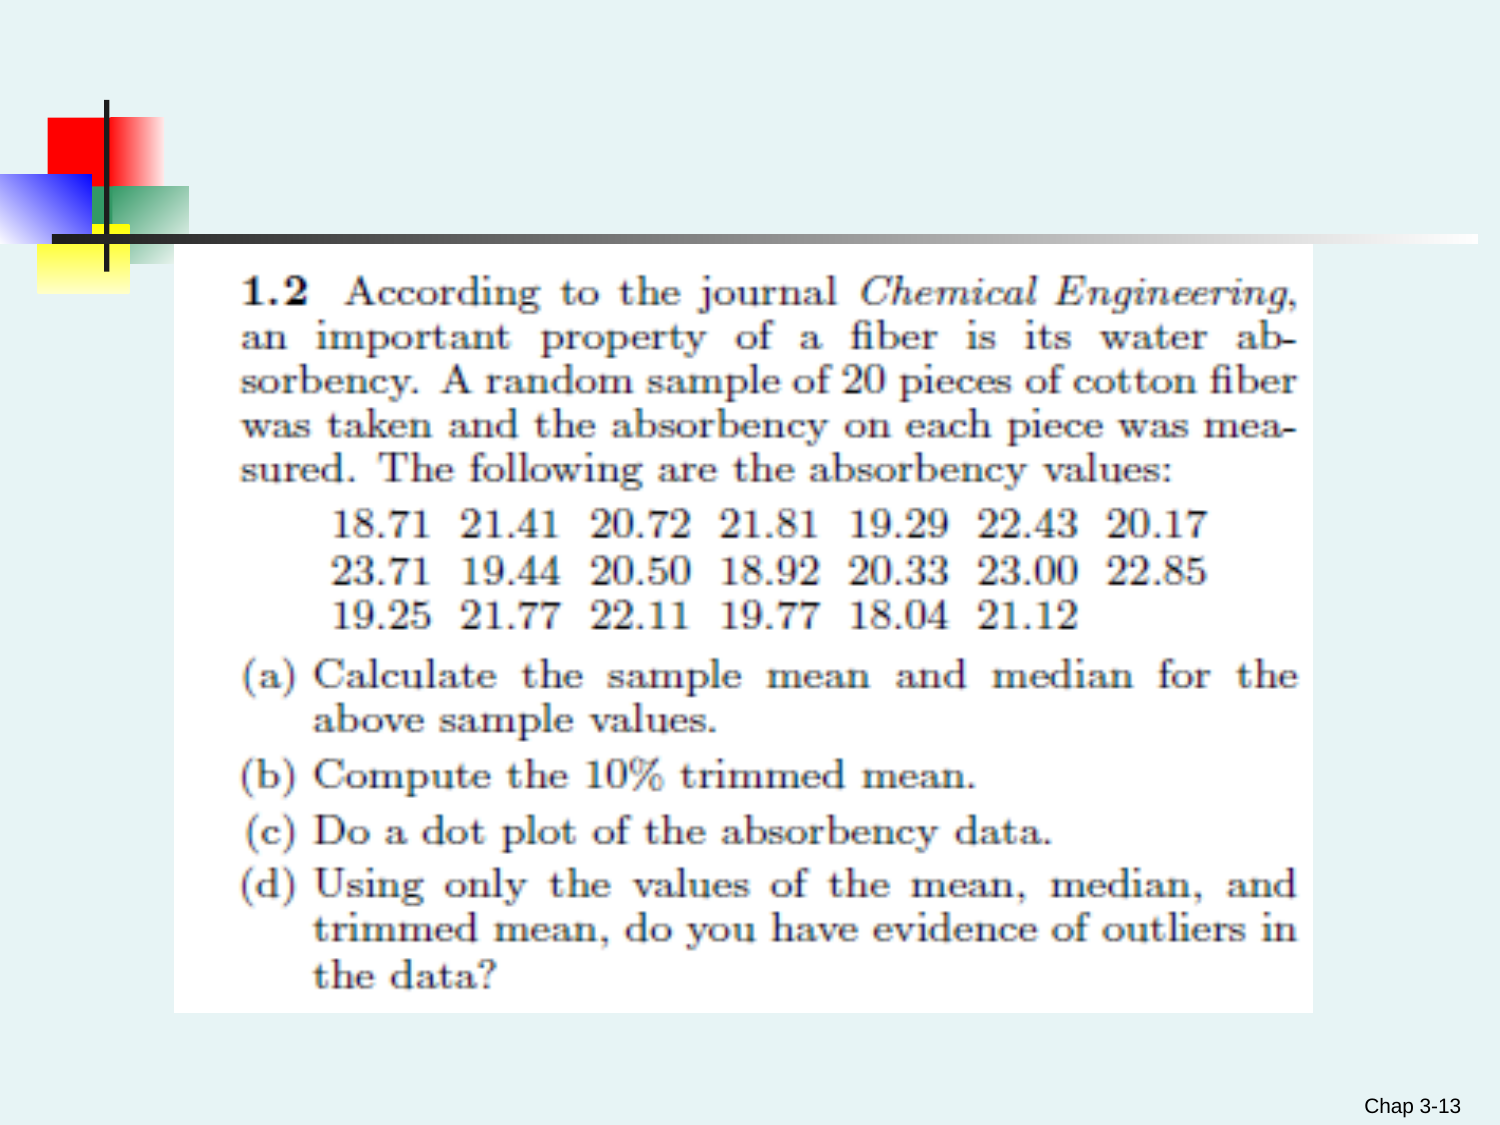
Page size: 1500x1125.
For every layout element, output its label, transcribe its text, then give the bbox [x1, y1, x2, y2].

slide_number Chap 3-13 [1124, 1071, 1476, 1125]
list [174, 244, 1313, 1013]
